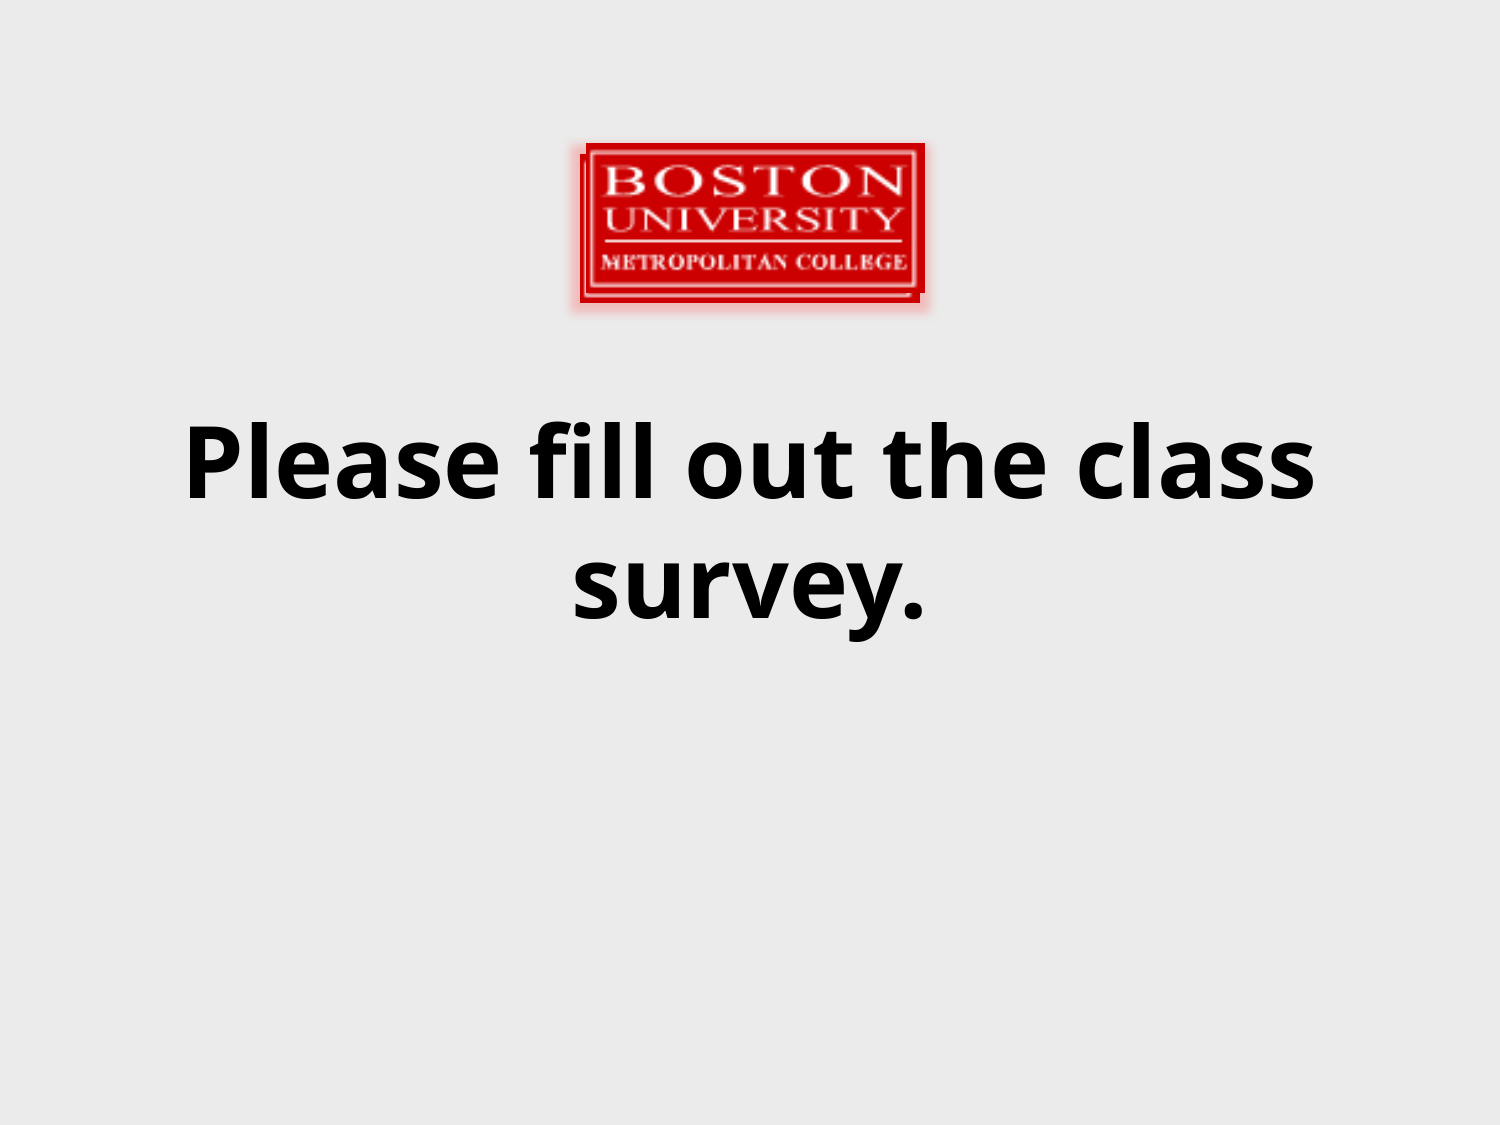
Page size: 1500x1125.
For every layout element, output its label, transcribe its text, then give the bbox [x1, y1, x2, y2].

picture [580, 143, 926, 303]
title Please fill out the class survey. [112, 387, 1388, 650]
